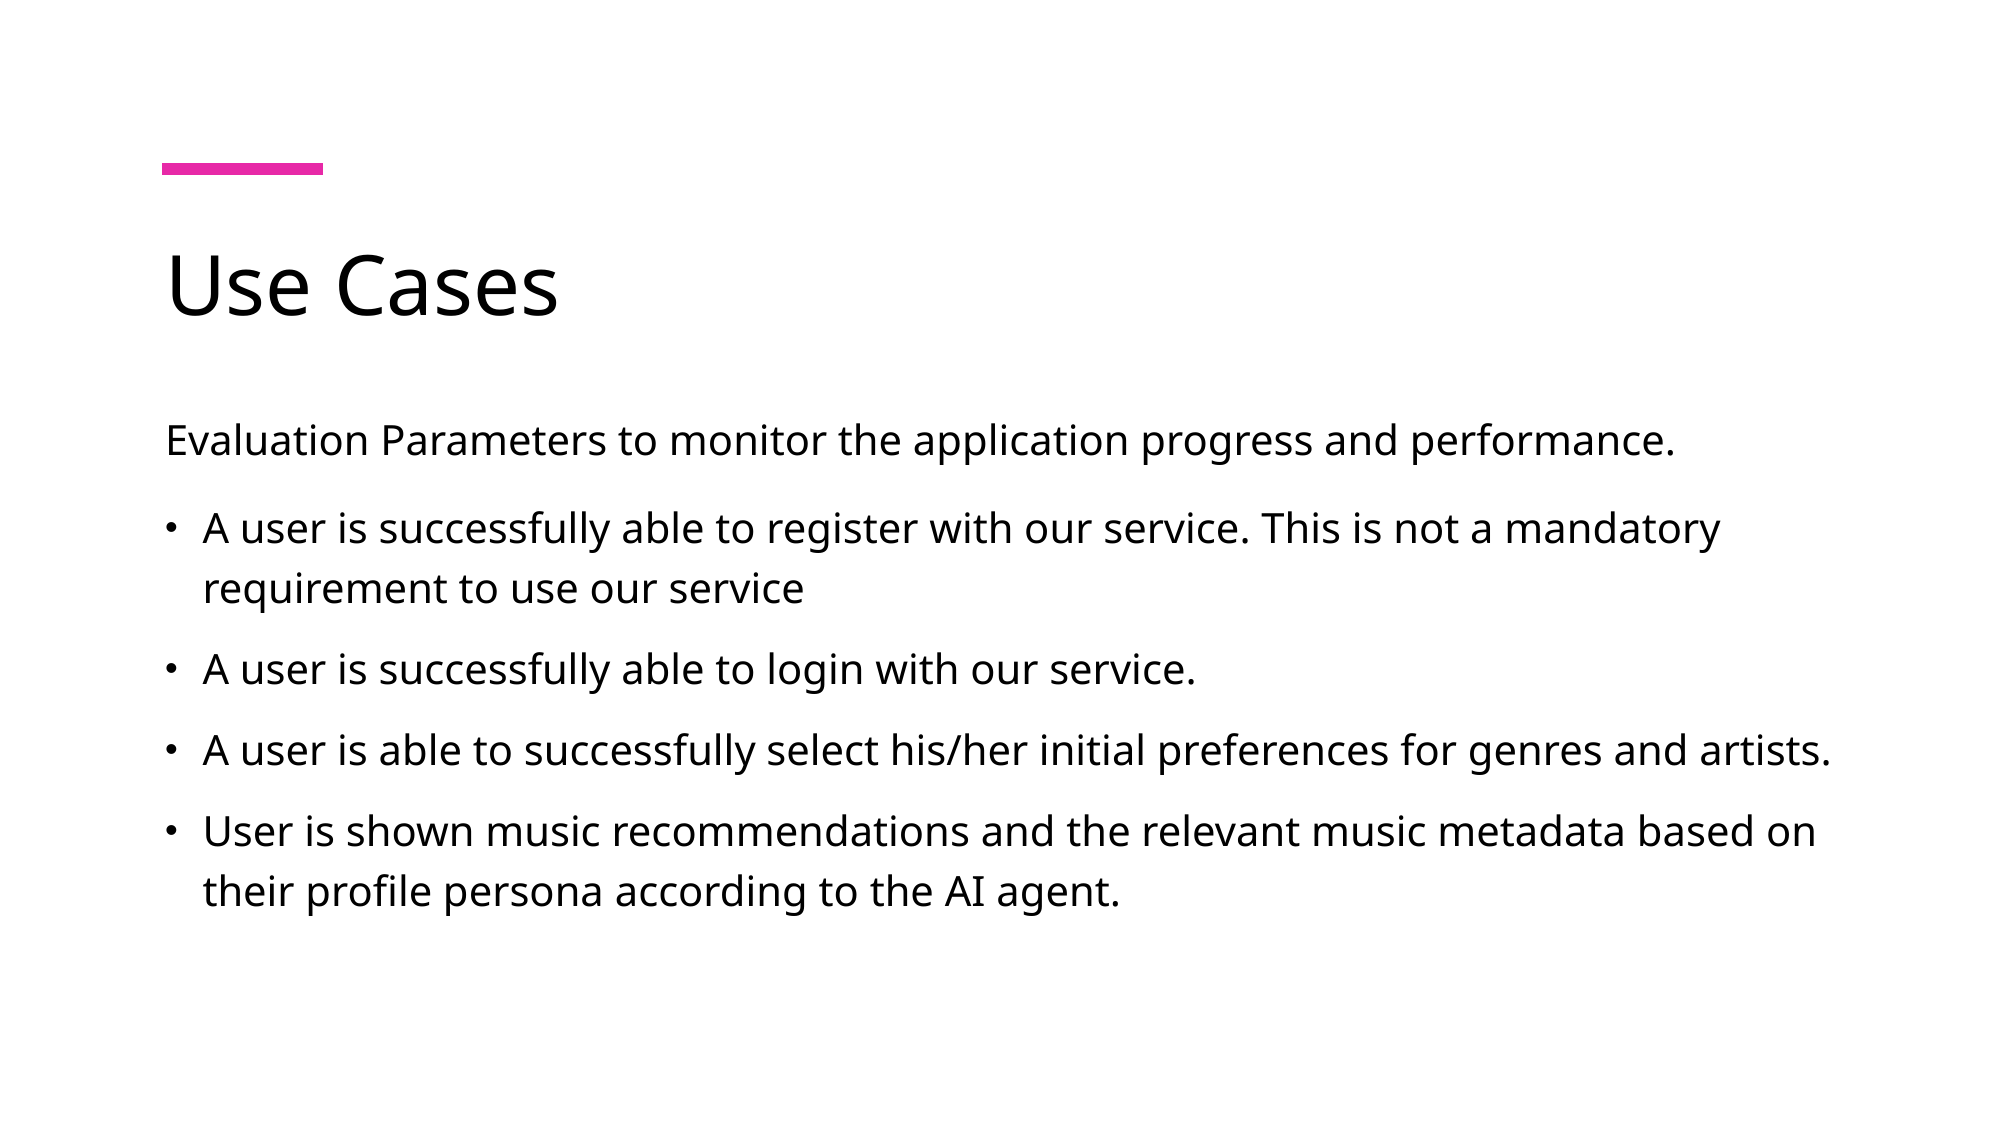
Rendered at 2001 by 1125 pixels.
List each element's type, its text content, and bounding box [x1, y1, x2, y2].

text_box Evaluation Parameters to monitor the application progress and performance. [150, 396, 1850, 485]
list A user is successfully able to register with our service. This is not a mandatory requirement to use our service A user is successfully able to login with our service. A user is able to successfully select his/her initial preferences for genres and artists. User is shown music recommendations and the relevant music metadata based on their profile persona according to the AI agent. [150, 484, 1901, 961]
title Use Cases [150, 224, 1850, 396]
